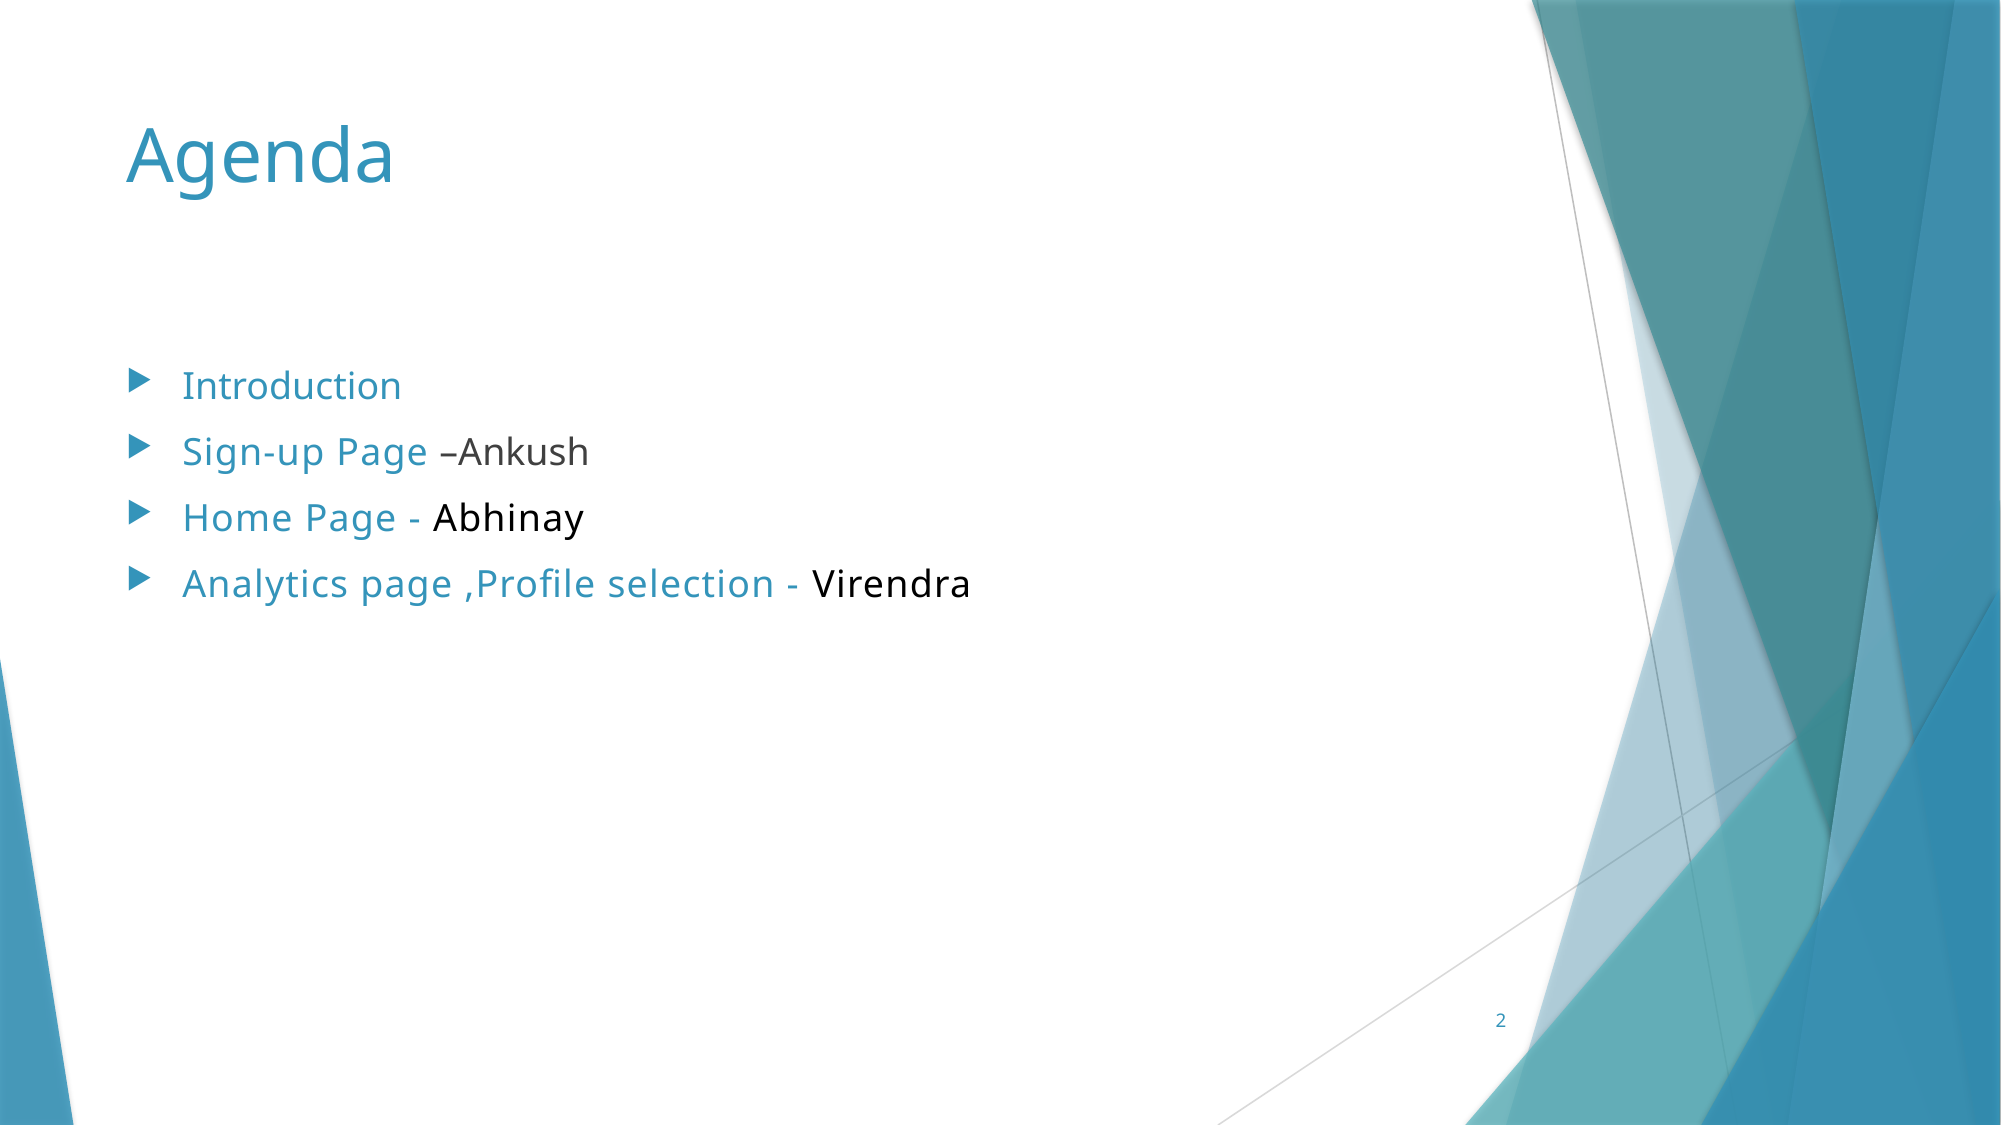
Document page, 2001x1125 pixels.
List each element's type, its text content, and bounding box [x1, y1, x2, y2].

list Introduction Sign-up Page –Ankush Home Page - Abhinay Analytics page ,Profile selection - Virendra [111, 354, 1522, 992]
slide_number 2 [1409, 991, 1522, 1051]
title Agenda [111, 99, 1522, 317]
